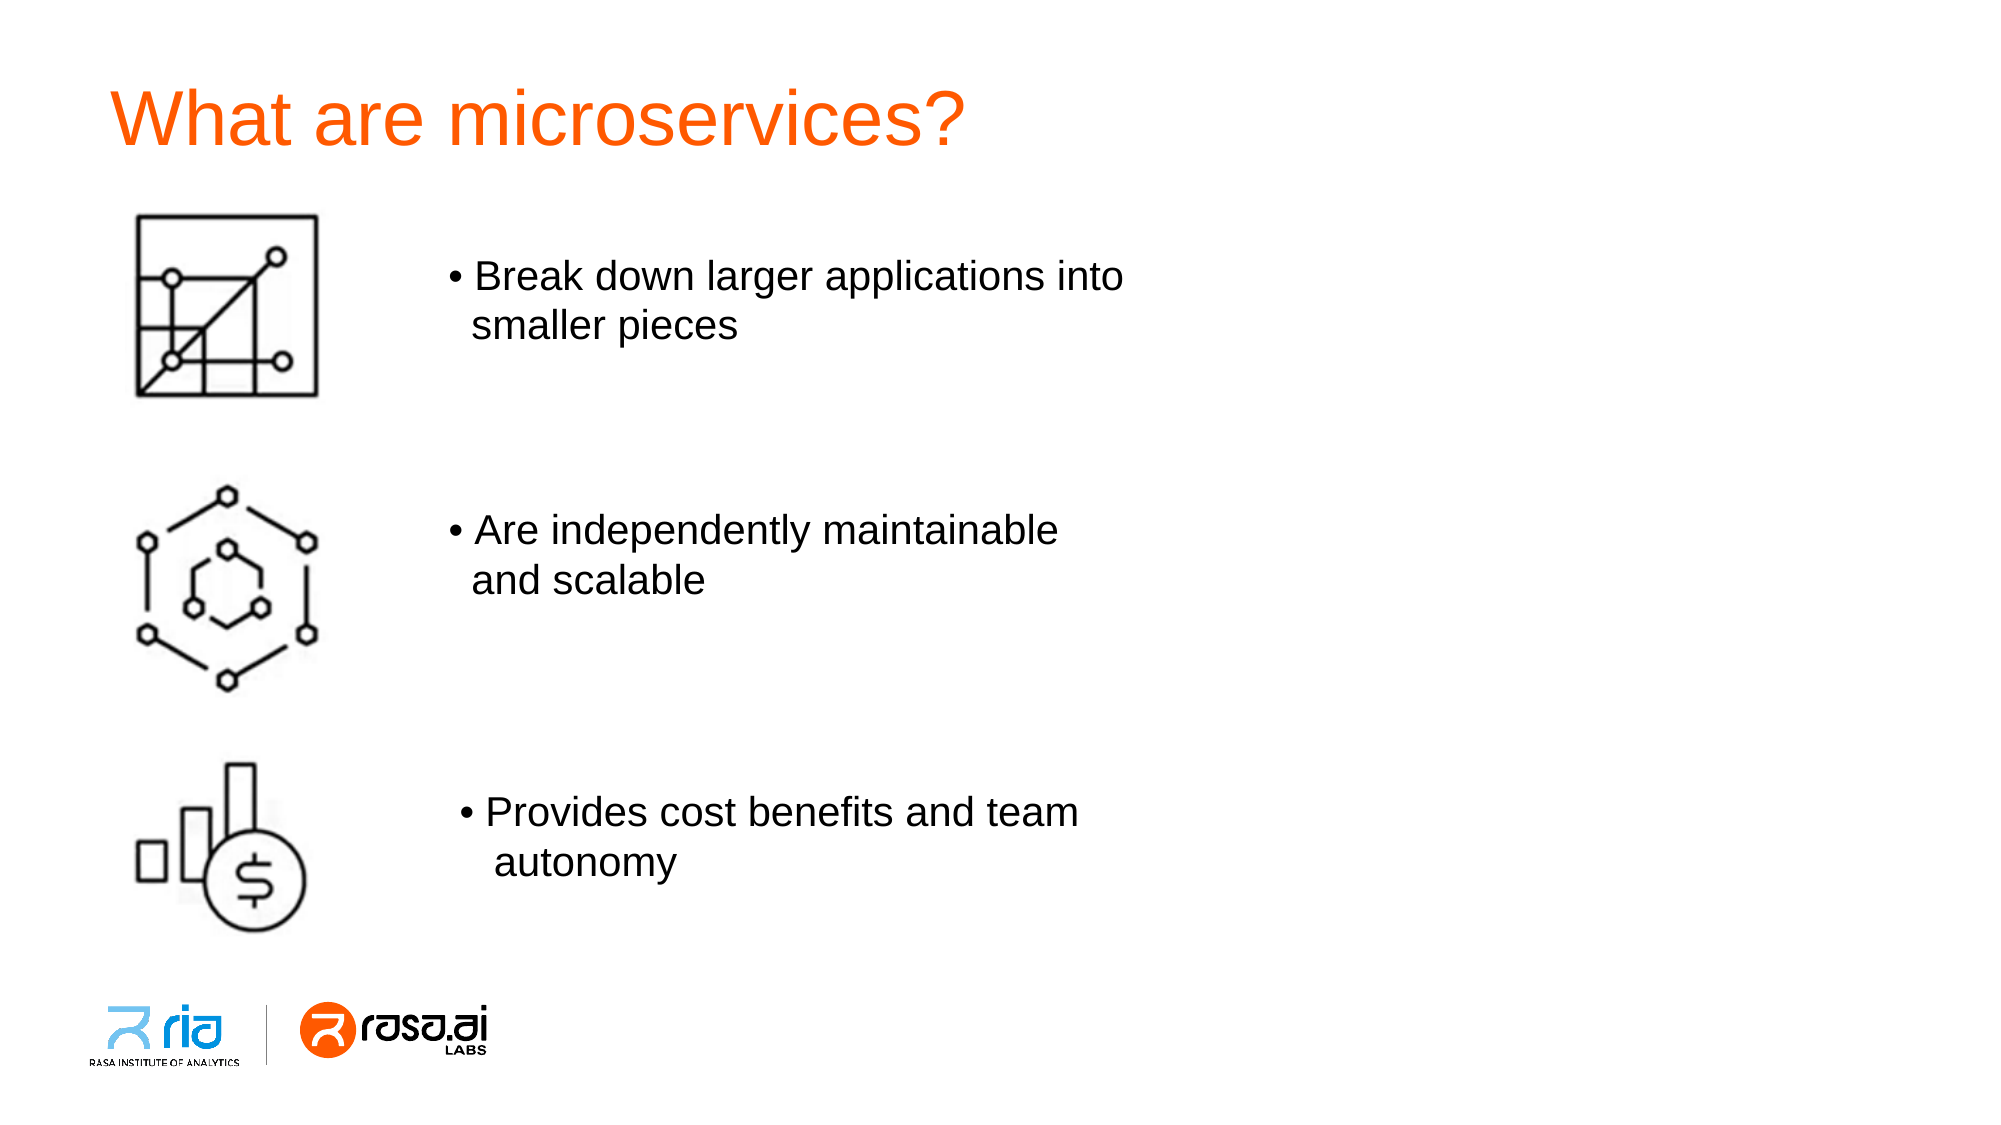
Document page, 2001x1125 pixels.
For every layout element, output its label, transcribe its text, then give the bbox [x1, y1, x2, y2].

text_box • Break down larger applications into smaller pieces [433, 241, 1693, 356]
title What are microservices? [110, 67, 1777, 162]
picture [124, 180, 330, 961]
picture [78, 992, 250, 1078]
text_box • Are independently maintainable and scalable [433, 495, 1434, 610]
text_box • Provides cost benefits and team autonomy [444, 777, 1445, 893]
